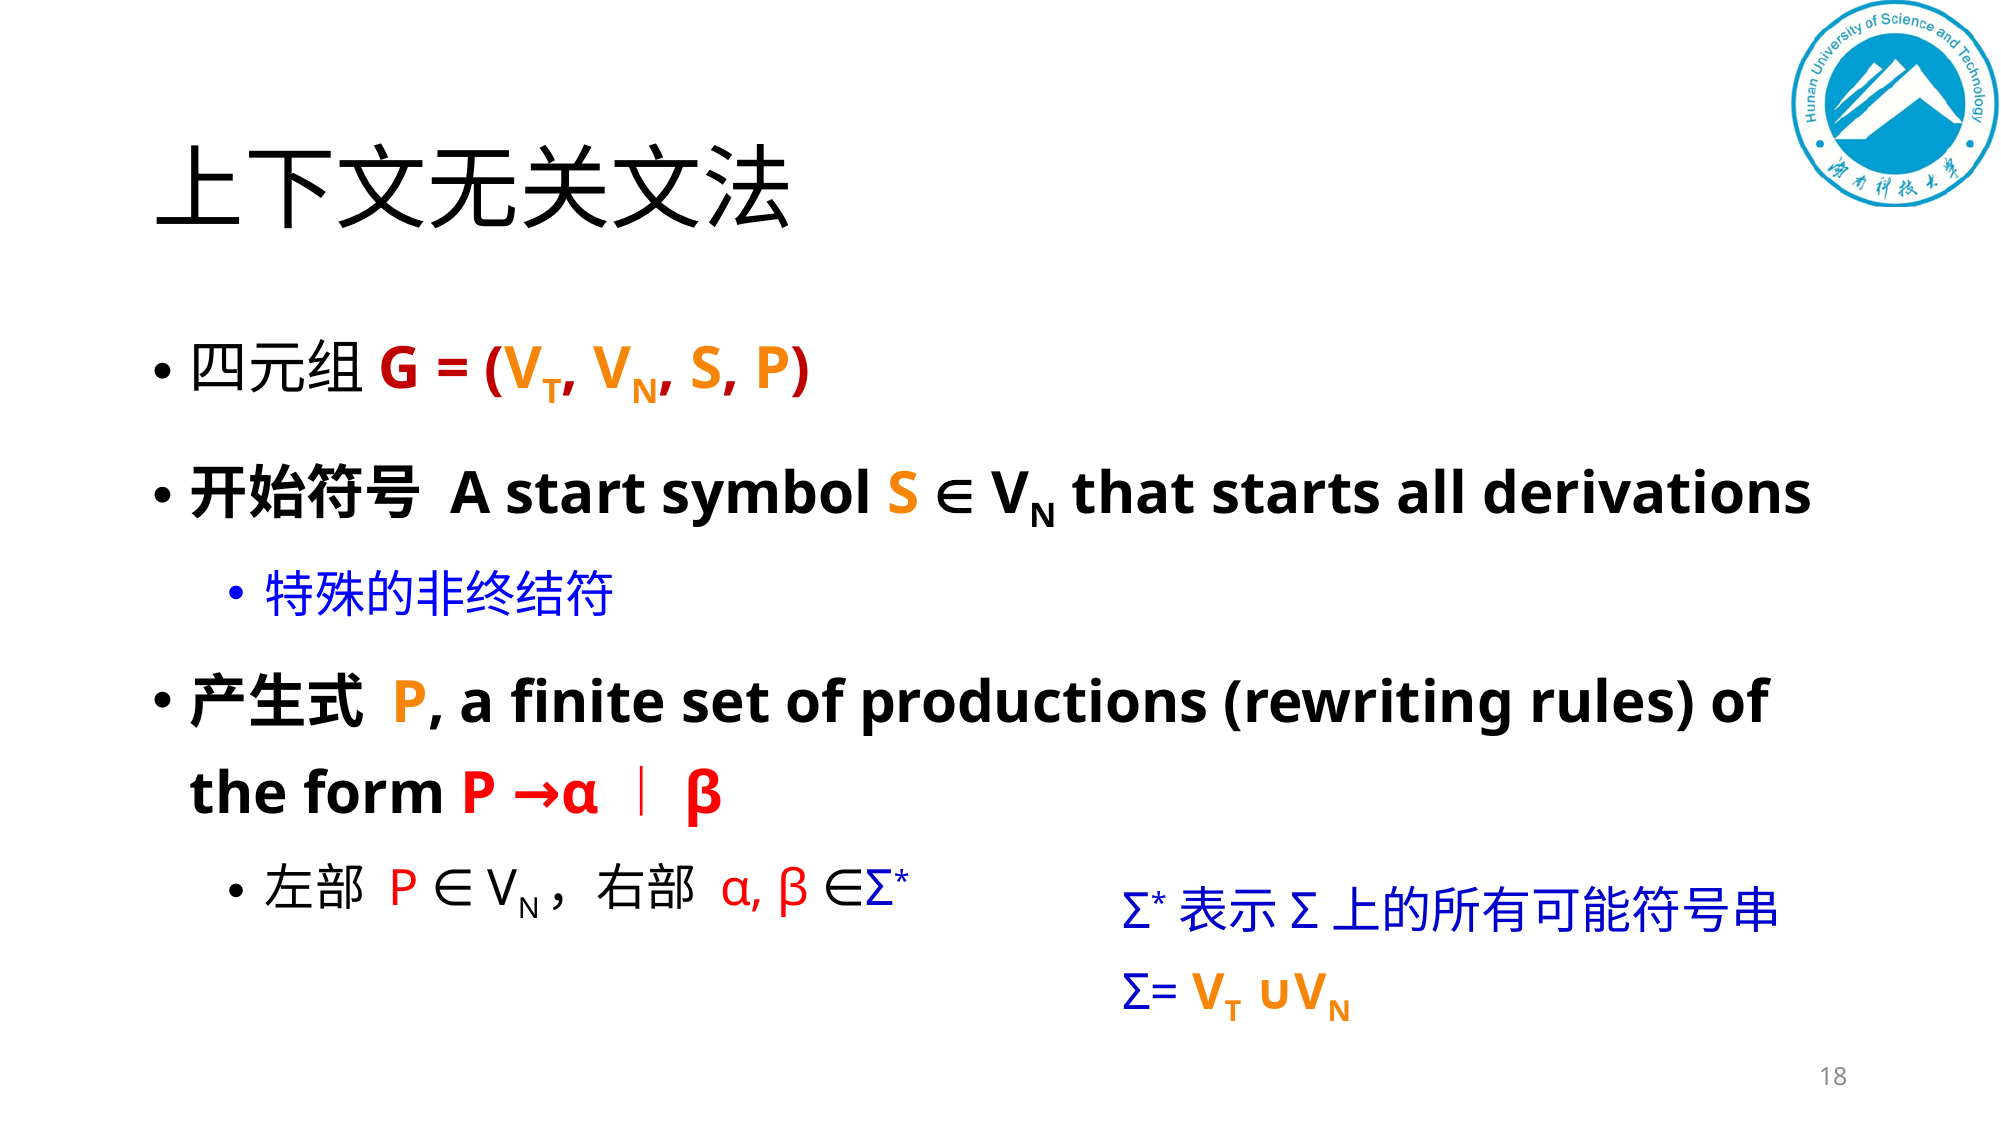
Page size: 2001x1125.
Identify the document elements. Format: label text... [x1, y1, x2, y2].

picture [1788, 0, 1880, 207]
list 四元组G = (VT, VN, S, P) 开始符号 A start symbol S  VN that starts all derivations 特殊的非终结符 产生式 P, a finite set of productions (rewriting rules) of the form P →α︱β 左部 P ∈ VN，右部 α, β ∈Σ* [137, 299, 1863, 1014]
slide_number 18 [1412, 1042, 1863, 1103]
picture [1796, 4, 1994, 204]
title 上下文无关文法 [137, 59, 1863, 278]
picture [1910, 0, 2000, 207]
text_box Σ*表示Σ上的所有可能符号串 Σ= VT ∪VN [1107, 853, 1835, 1035]
